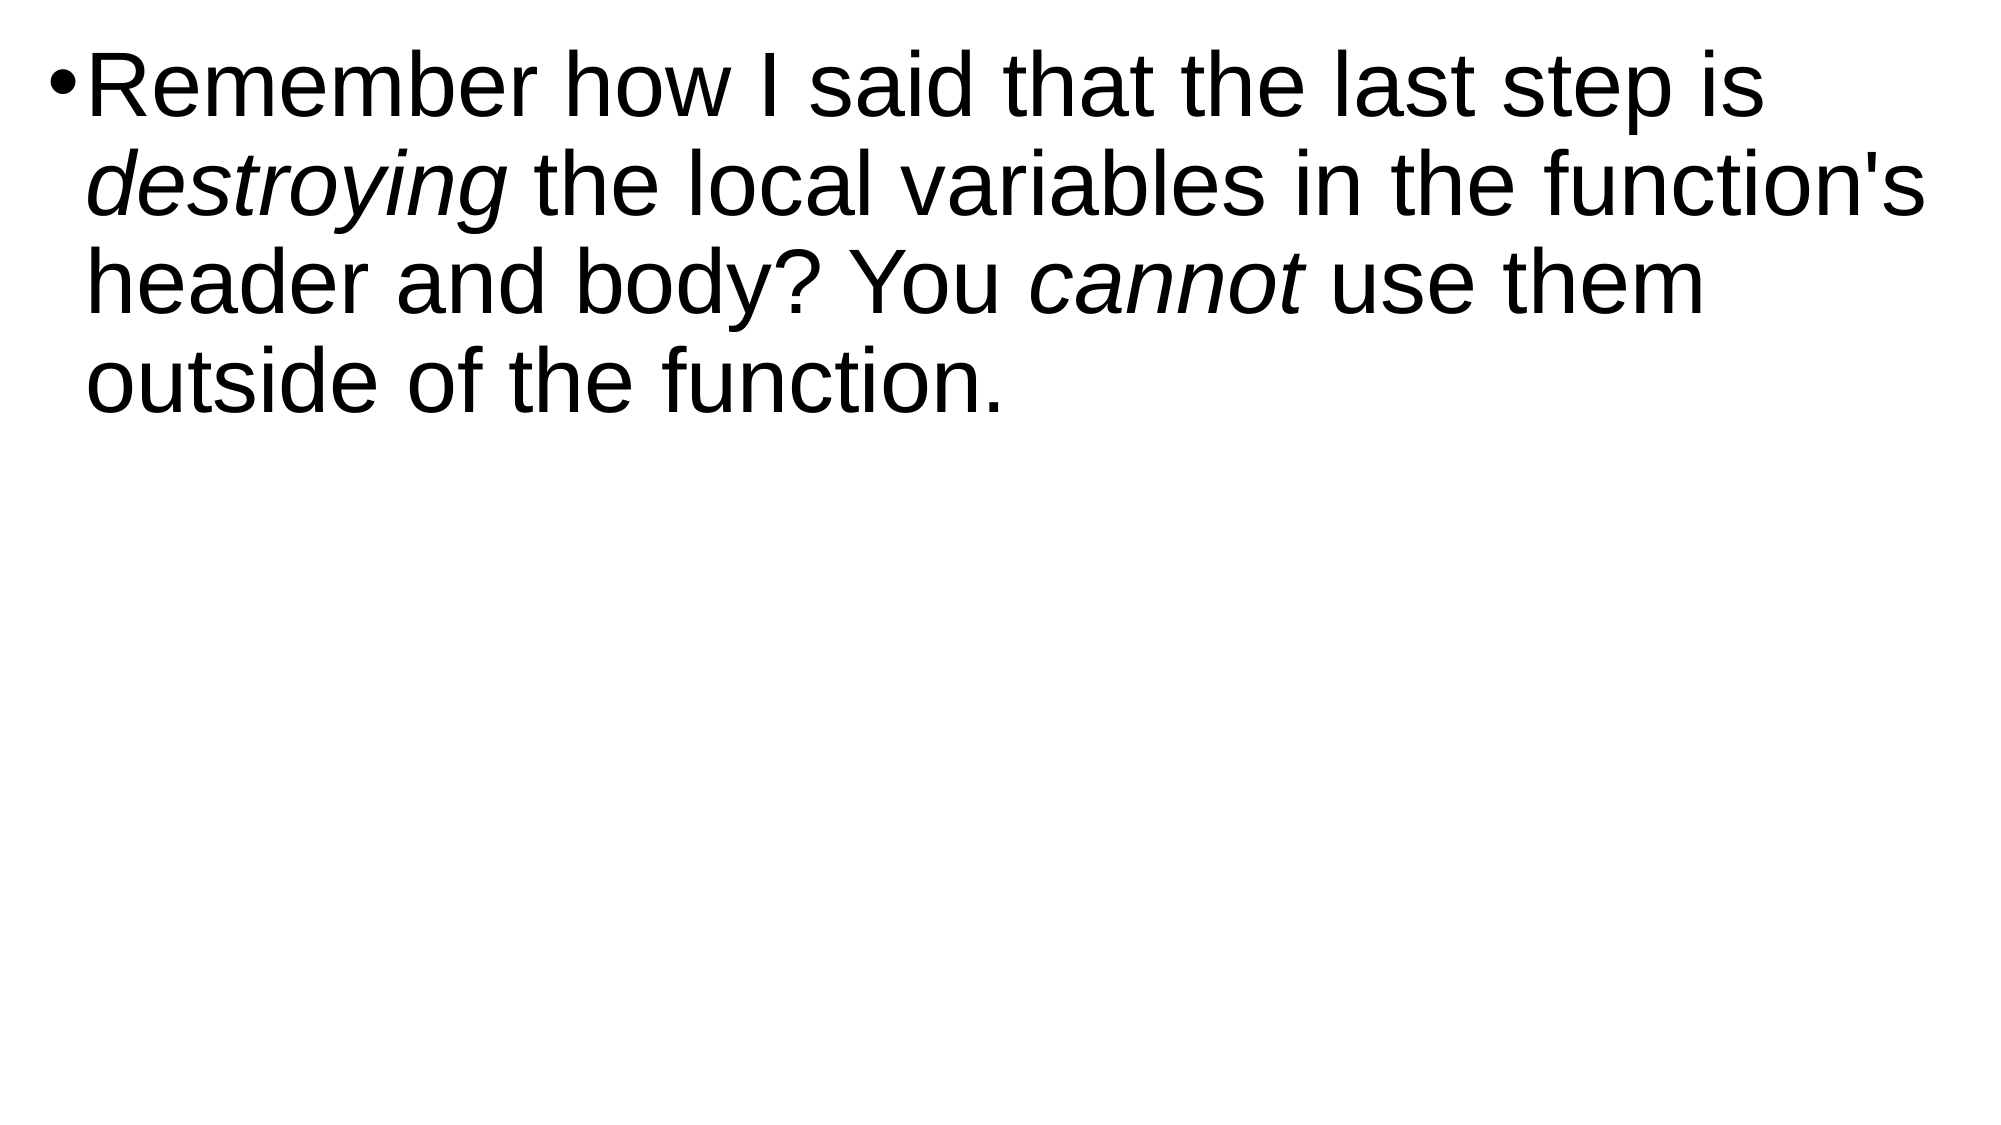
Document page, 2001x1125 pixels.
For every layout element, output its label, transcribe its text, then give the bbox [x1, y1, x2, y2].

list Remember how I said that the last step is destroying the local variables in the function's header and body? You cannot use them outside of the function. [32, 29, 1967, 1091]
